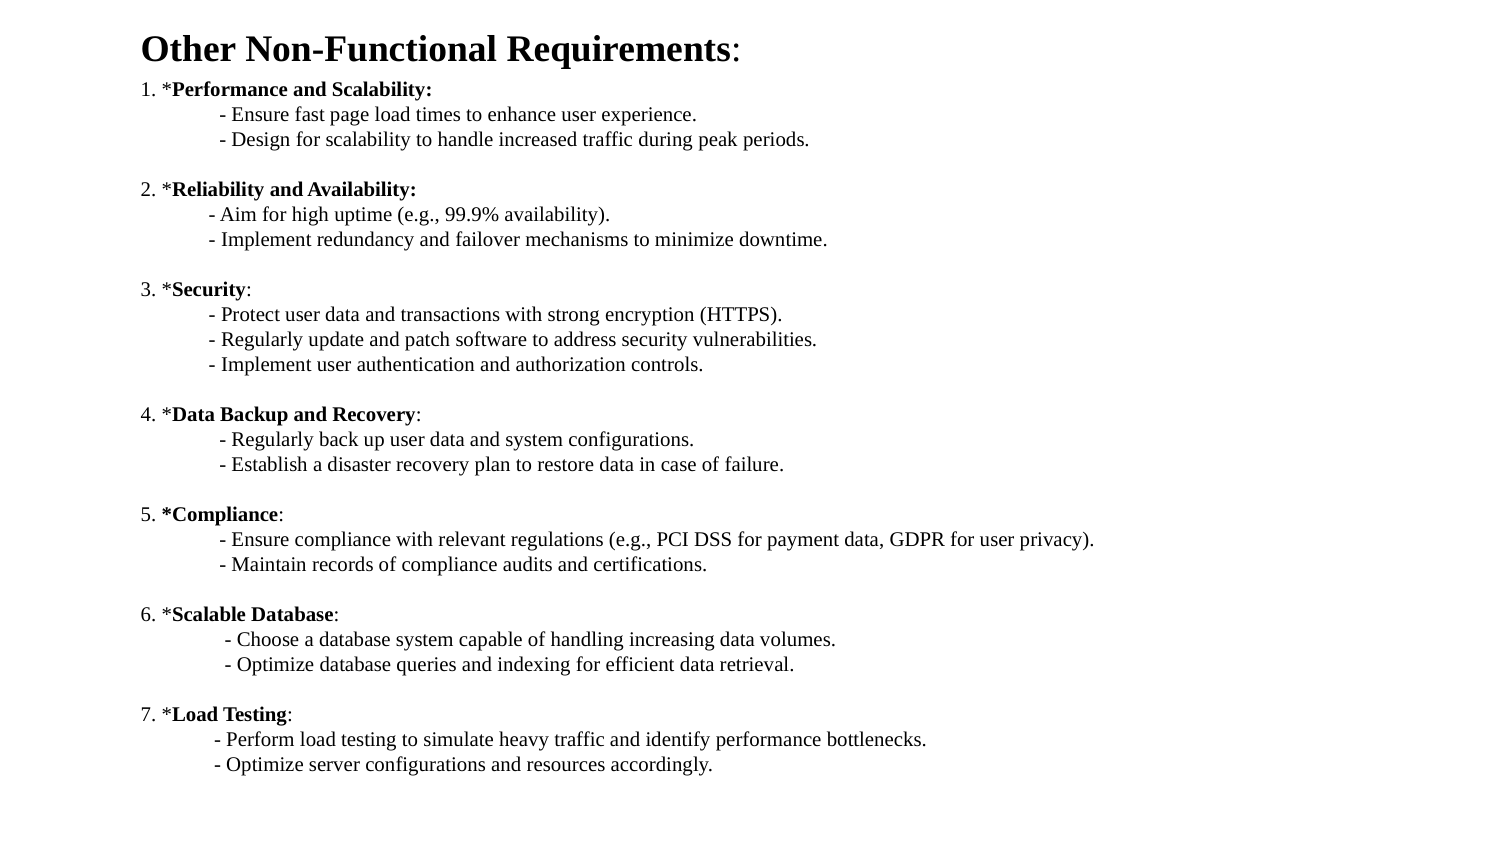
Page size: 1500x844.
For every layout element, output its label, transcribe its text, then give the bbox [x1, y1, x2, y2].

title Other Non-Functional Requirements: 1. *Performance and Scalability: - Ensure fast page load times to enhance user experience. - Design for scalability to handle increased traffic during peak periods. 2. *Reliability and Availability: - Aim for high uptime (e.g., 99.9% availability). - Implement redundancy and failover mechanisms to minimize downtime. 3. *Security: - Protect user data and transactions with strong encryption (HTTPS). - Regularly update and patch software to address security vulnerabilities. - Implement user authentication and authorization controls. 4. *Data Backup and Recovery: - Regularly back up user data and system configurations. - Establish a disaster recovery plan to restore data in case of failure. 5. *Compliance: - Ensure compliance with relevant regulations (e.g., PCI DSS for payment data, GDPR for user privacy). - Maintain records of compliance audits and certifications. 6. *Scalable Database: - Choose a database system capable of handling increasing data volumes. - Optimize database queries and indexing for efficient data retrieval. 7. *Load Testing: - Perform load testing to simulate heavy traffic and identify performance bottlenecks. - Optimize server configurations and resources accordingly. [140, 23, 1500, 784]
